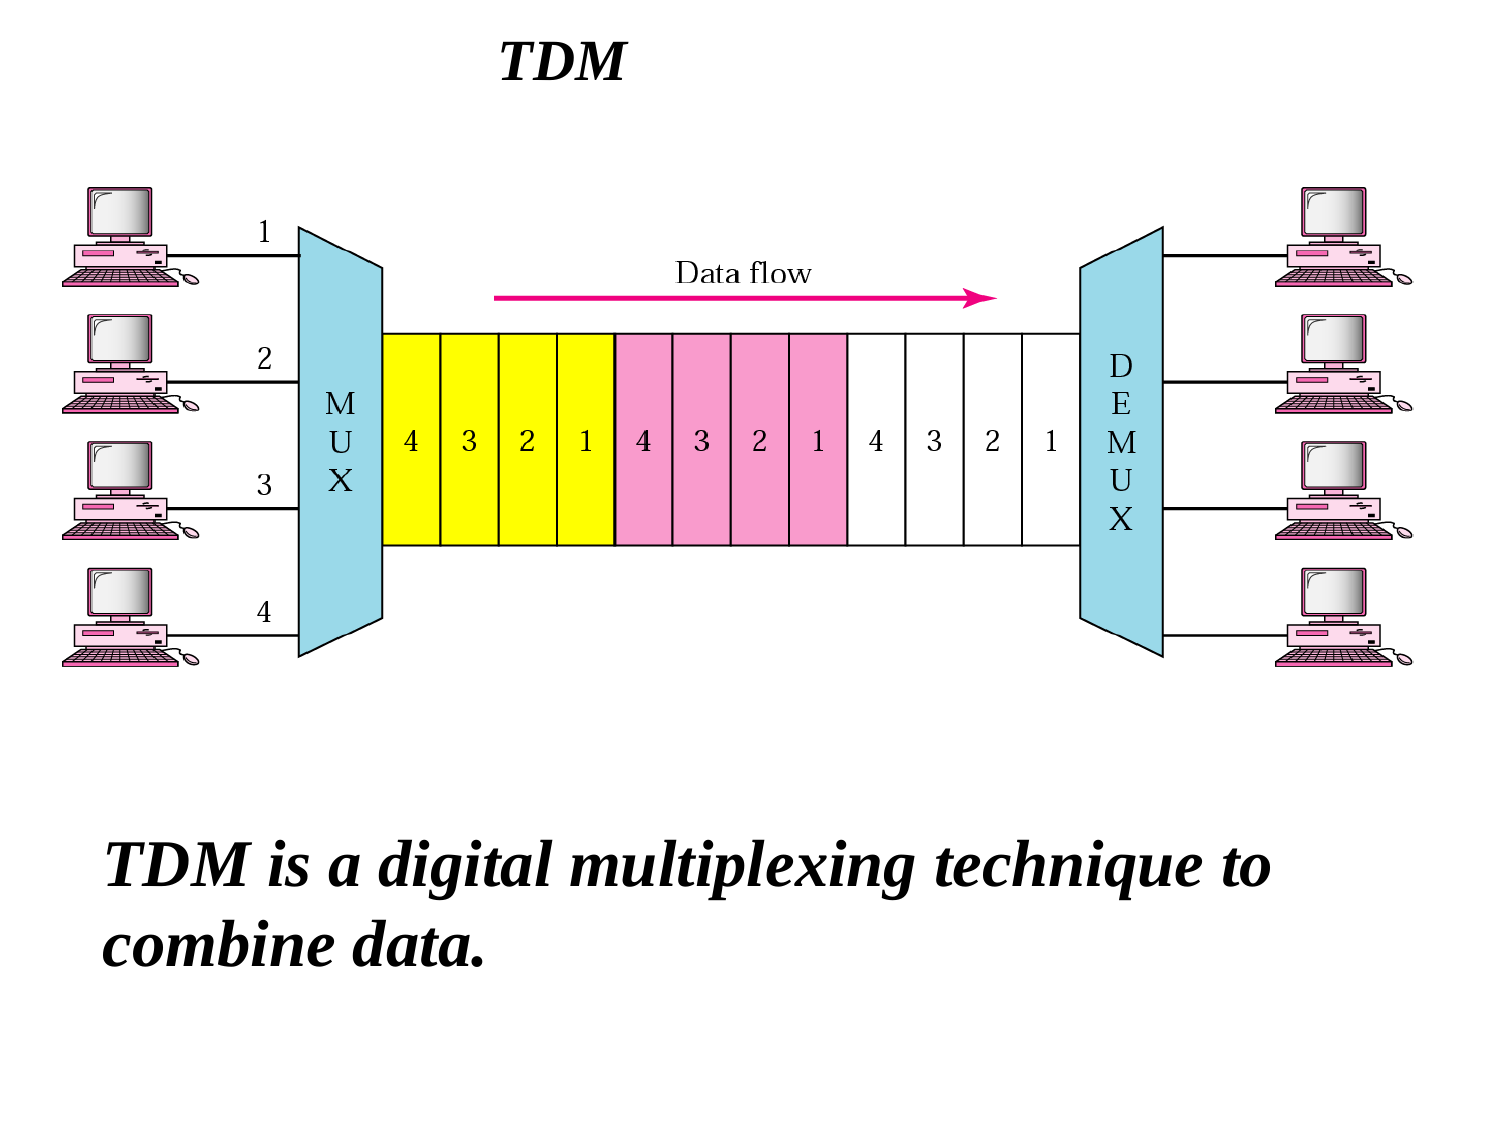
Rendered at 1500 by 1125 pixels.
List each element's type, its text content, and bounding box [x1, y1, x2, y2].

text_box TDM [162, 14, 963, 101]
text_box TDM is a digital multiplexing technique to combine data. [87, 812, 1400, 1089]
picture [62, 187, 1414, 668]
